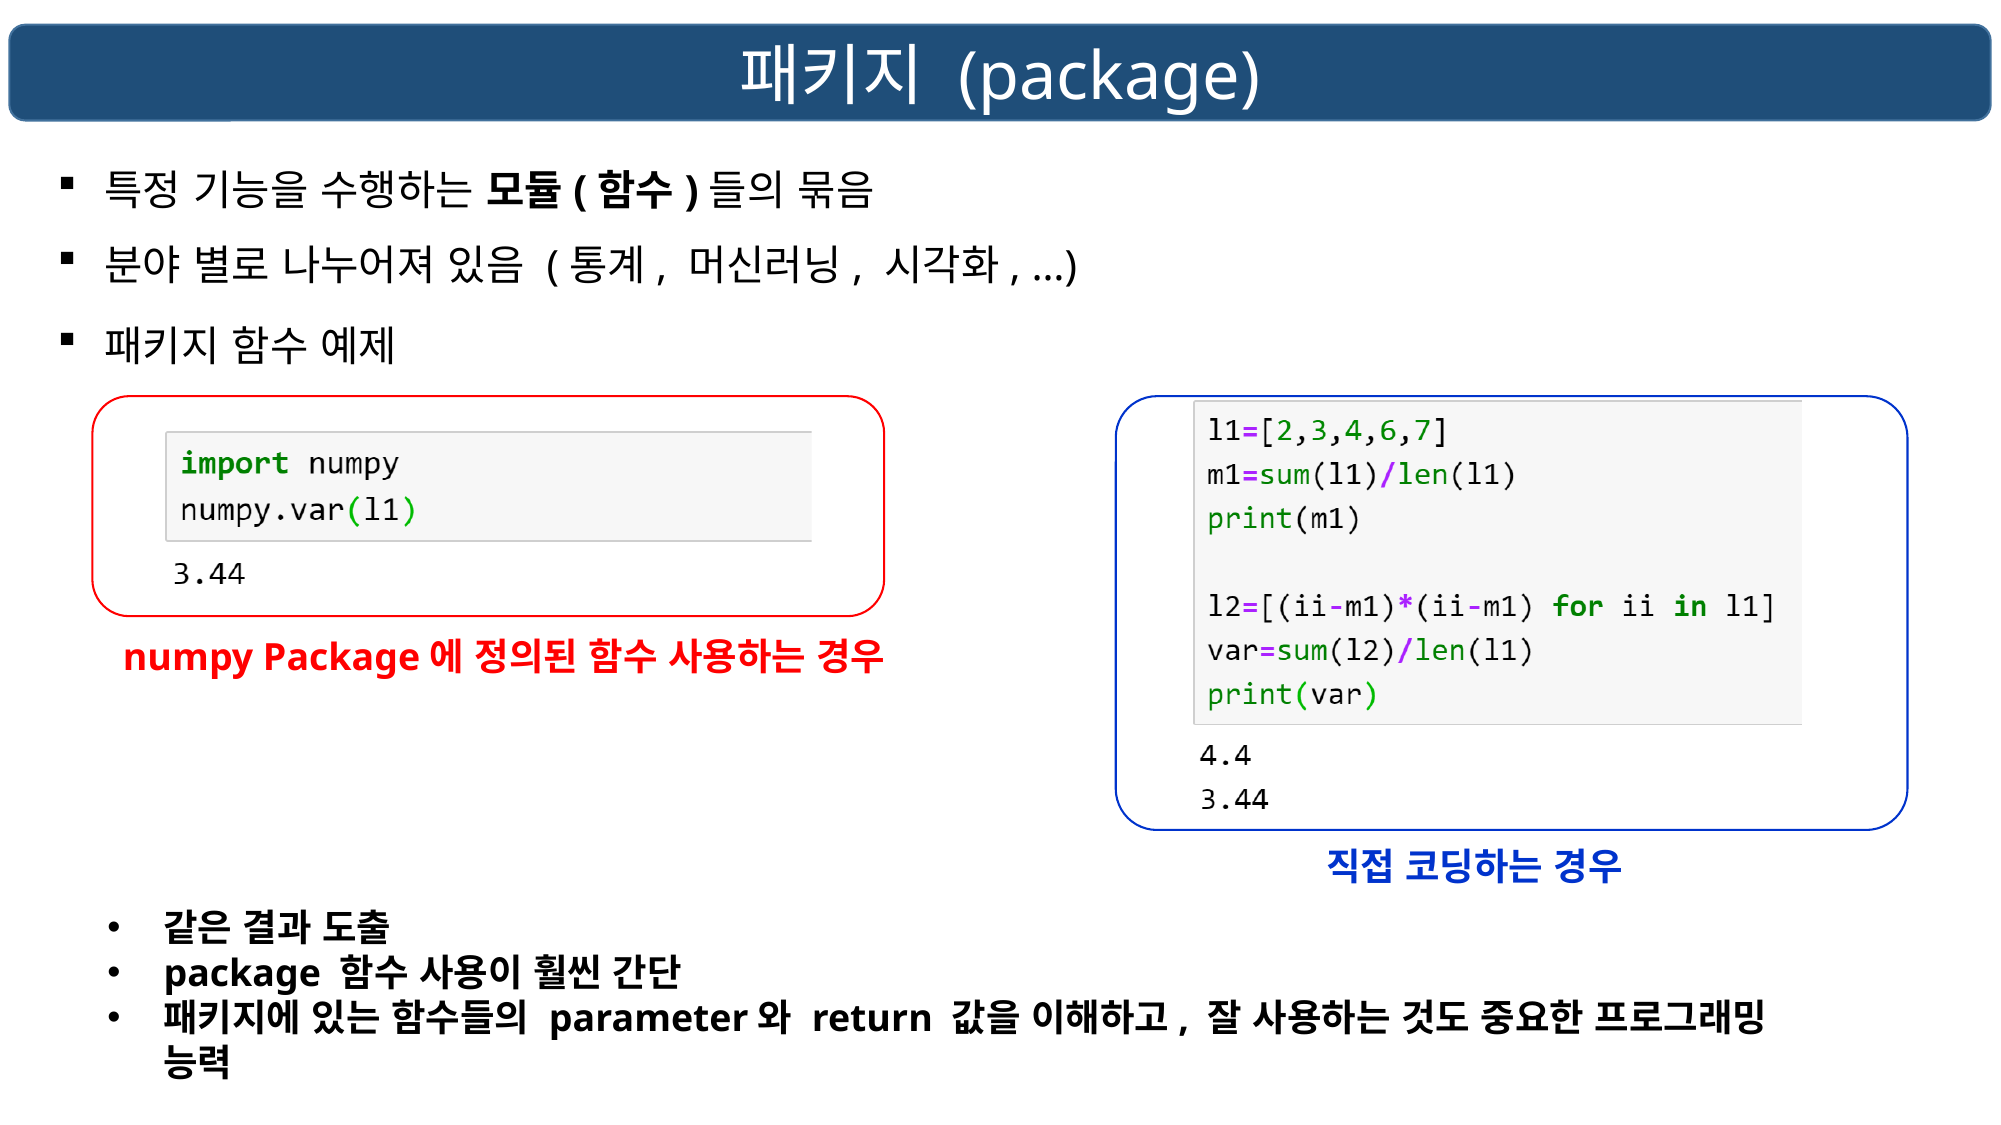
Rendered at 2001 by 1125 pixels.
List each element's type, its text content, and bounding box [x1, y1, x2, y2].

text_box 직접 코딩하는 경우 [1311, 835, 1639, 896]
text_box 같은 결과 도출 package 함수 사용이 훨씬 간단 패키지에 있는 함수들의 parameter와 return 값을 이해하고, 잘 사용하는 것도 중요한 프로그래밍 능력 [92, 896, 1786, 1091]
picture [164, 418, 812, 604]
text_box [1114, 395, 1909, 831]
text_box numpy Package에 정의된 함수 사용하는 경우 [108, 625, 901, 686]
text_box 패키지 함수 예제 [42, 287, 1831, 378]
picture [1192, 396, 1802, 823]
text_box 특정 기능을 수행하는 모듈(함수)들의 묶음 분야 별로 나누어져 있음 (통계, 머신러닝, 시각화, …) [42, 131, 1831, 287]
text_box 패키지 (package) [8, 23, 1992, 122]
text_box [91, 395, 886, 618]
